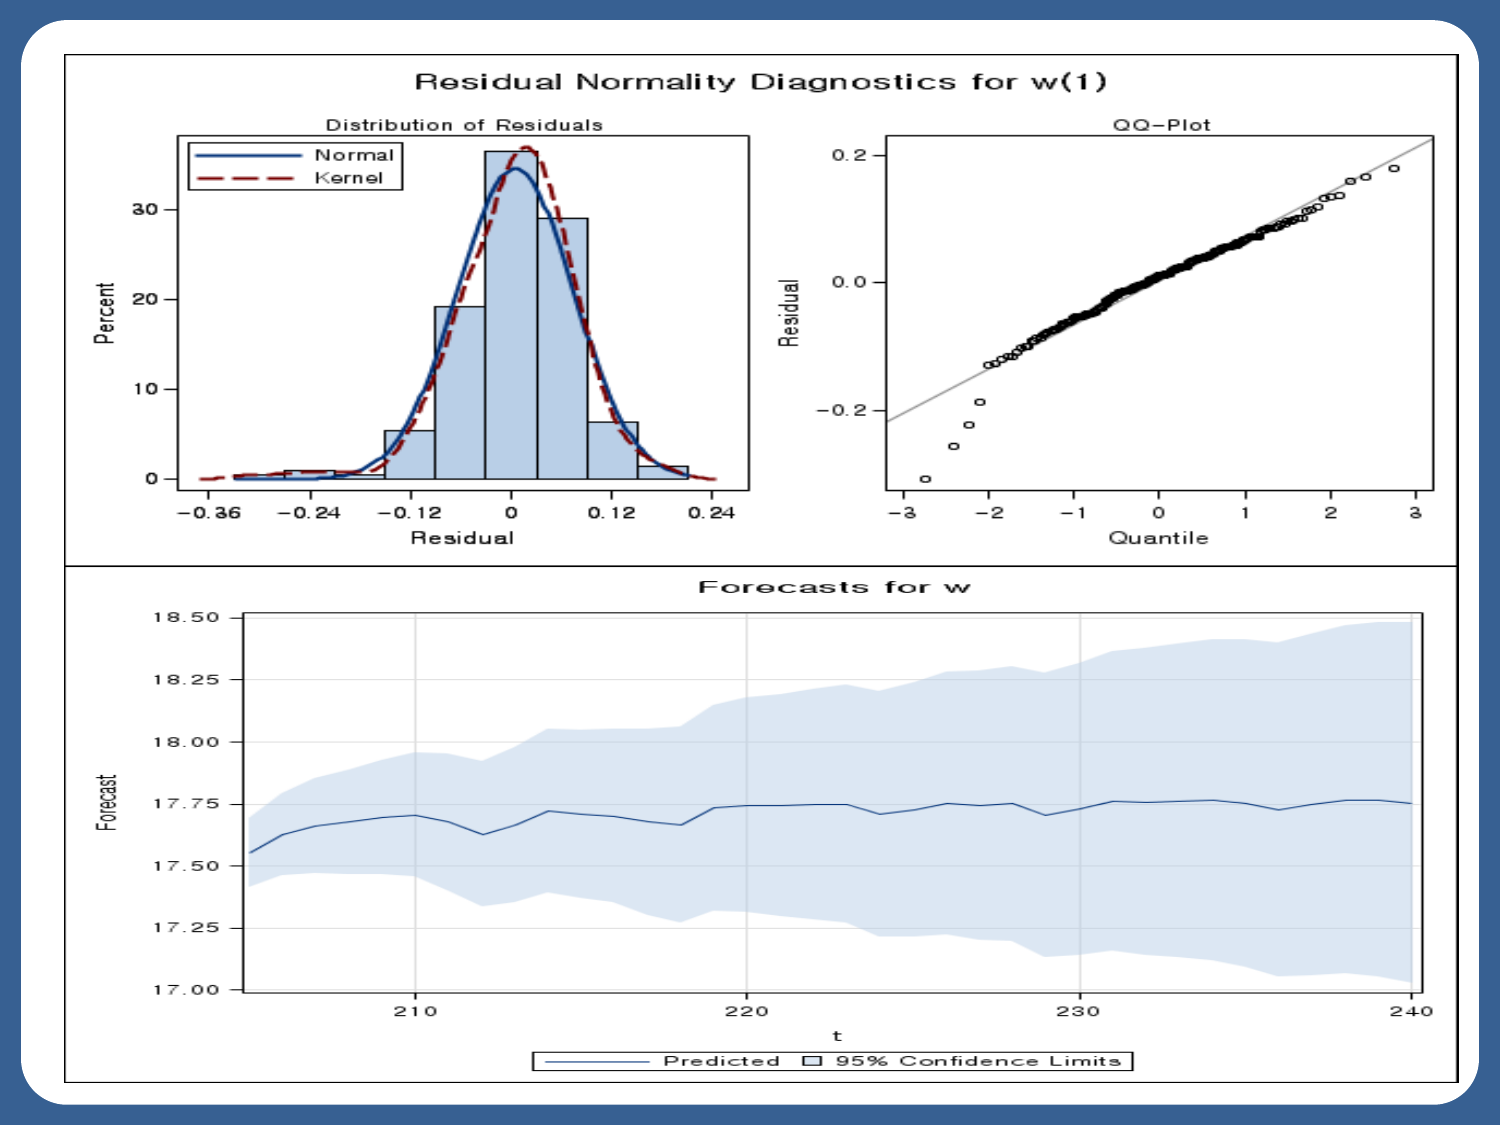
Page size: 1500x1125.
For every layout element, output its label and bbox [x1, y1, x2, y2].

text_box [64, 54, 1459, 1083]
